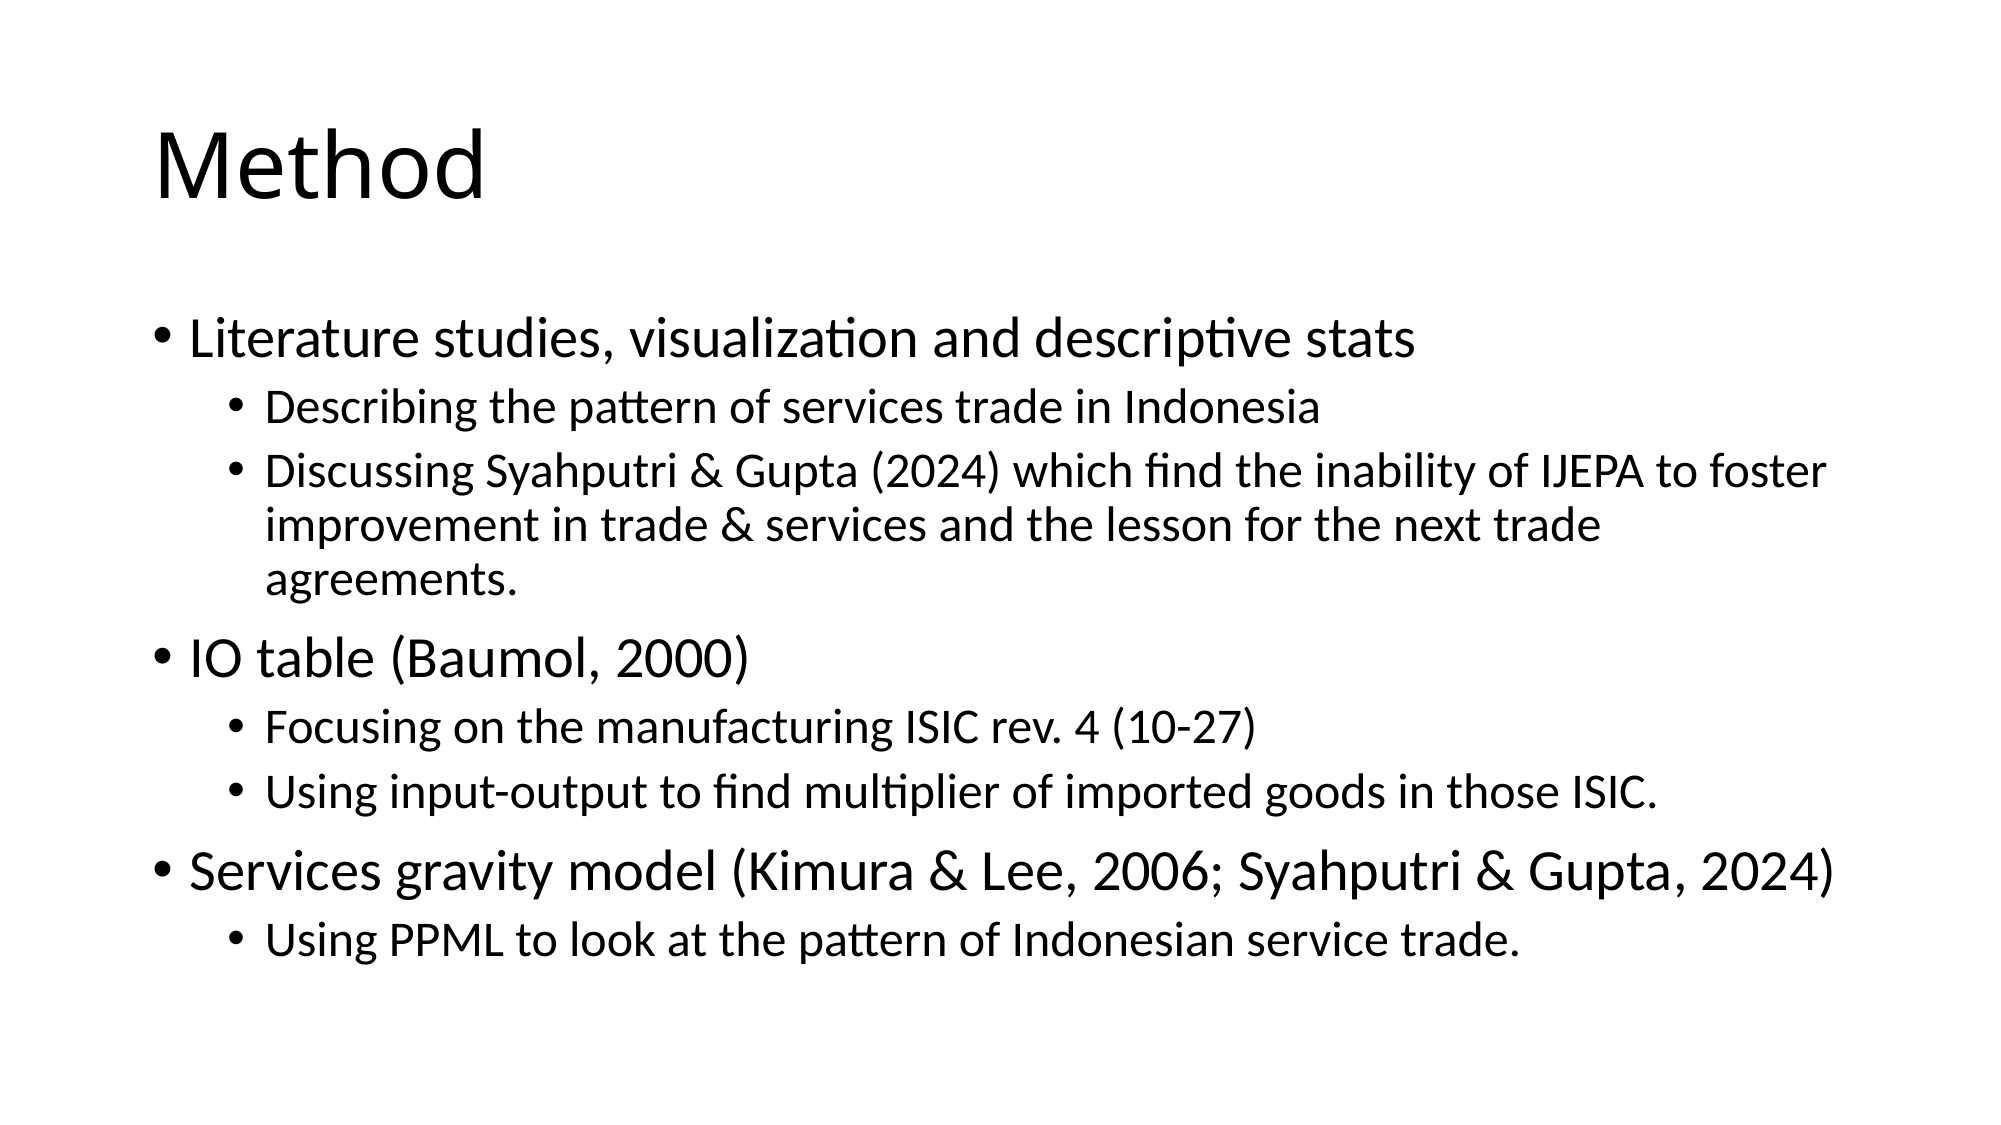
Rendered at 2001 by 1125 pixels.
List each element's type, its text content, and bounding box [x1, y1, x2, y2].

list Literature studies, visualization and descriptive stats Describing the pattern of services trade in Indonesia Discussing Syahputri & Gupta (2024) which find the inability of IJEPA to foster improvement in trade & services and the lesson for the next trade agreements. IO table (Baumol, 2000) Focusing on the manufacturing ISIC rev. 4 (10-27) Using input-output to find multiplier of imported goods in those ISIC. Services gravity model (Kimura & Lee, 2006; Syahputri & Gupta, 2024) Using PPML to look at the pattern of Indonesian service trade. [137, 299, 1863, 1014]
title Method [137, 59, 1863, 278]
